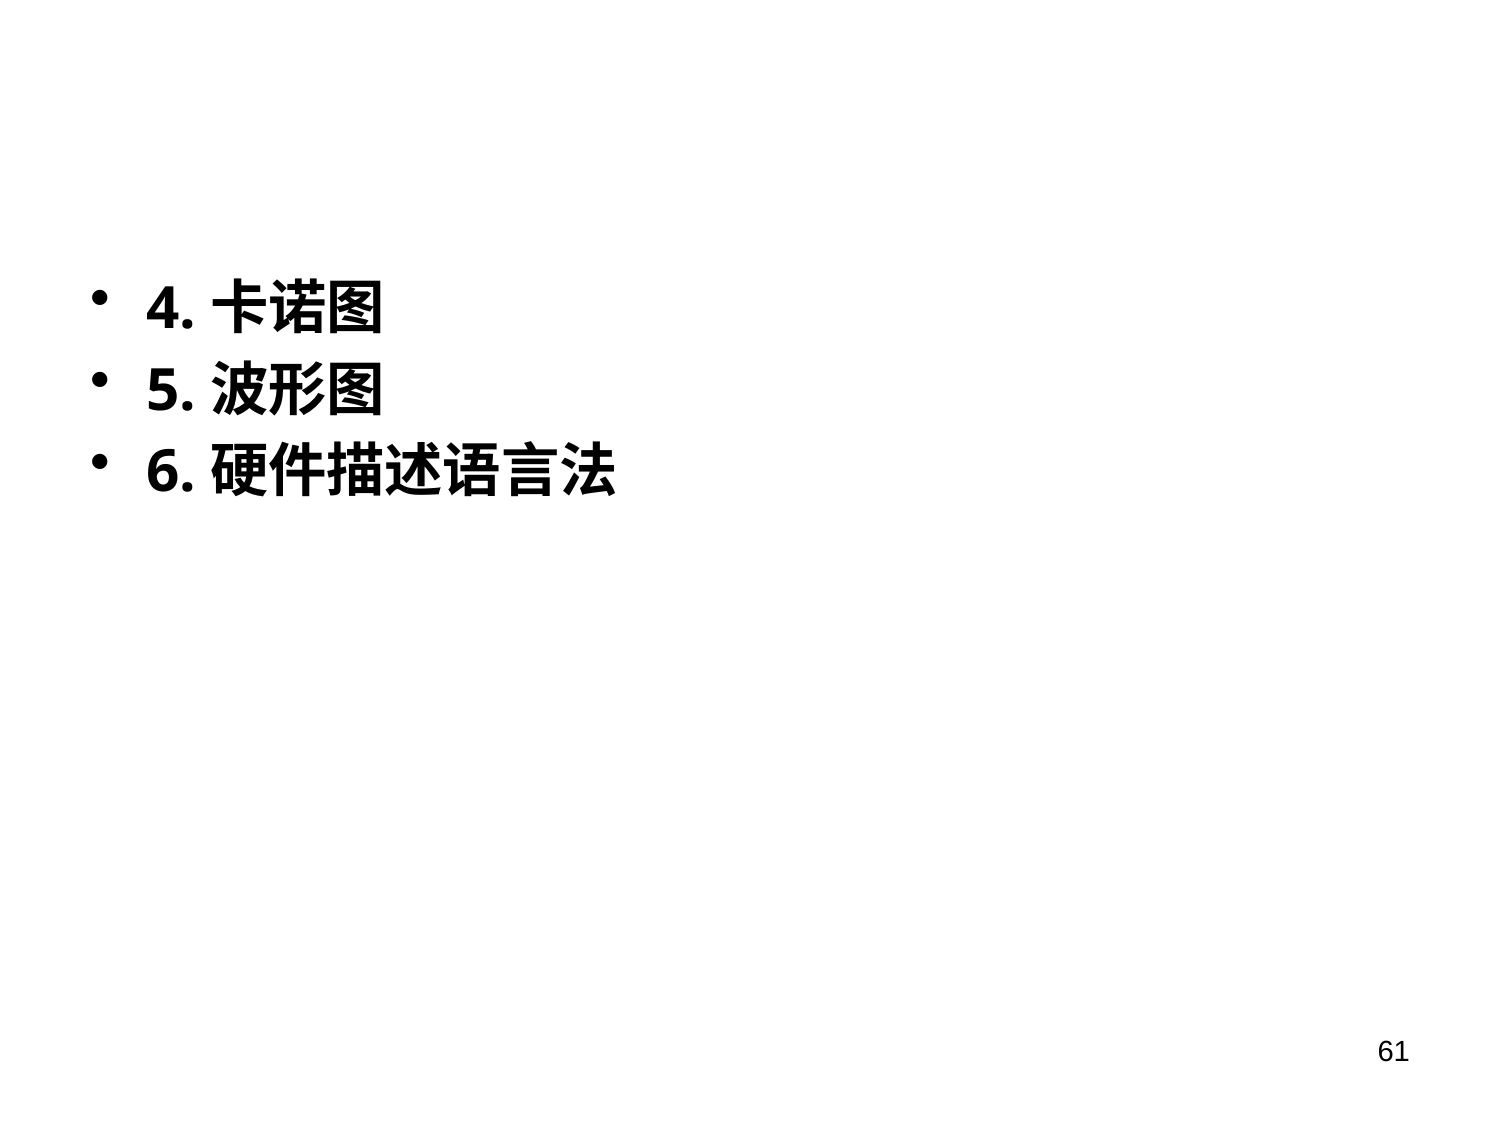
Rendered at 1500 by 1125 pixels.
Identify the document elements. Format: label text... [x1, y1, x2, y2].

slide_number 61 [1074, 1024, 1426, 1103]
list 4.卡诺图 5.波形图 6.硬件描述语言法 [74, 262, 1426, 1006]
